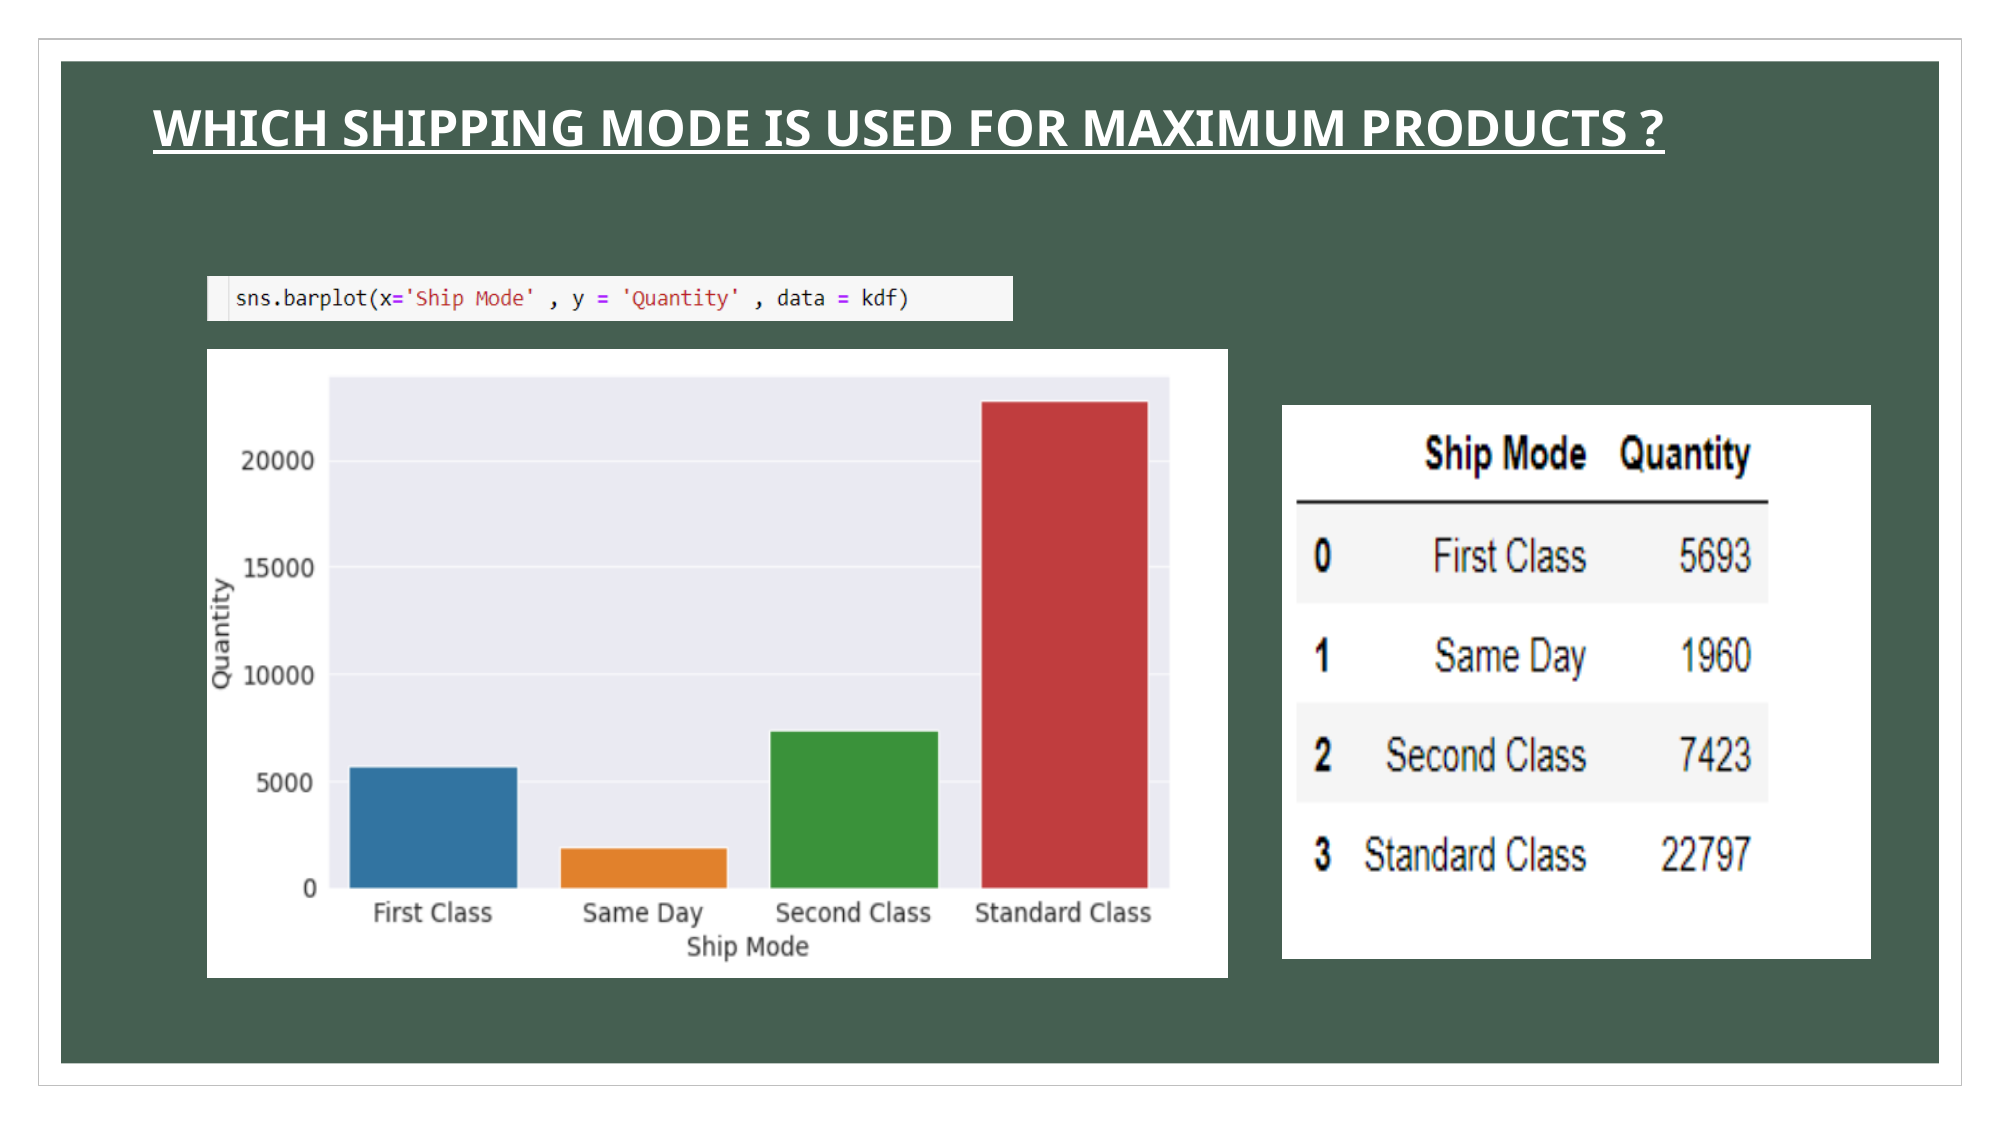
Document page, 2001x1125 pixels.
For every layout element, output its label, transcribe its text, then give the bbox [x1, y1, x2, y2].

picture [207, 276, 1013, 321]
picture [1282, 405, 1871, 959]
text_box WHICH SHIPPING MODE IS USED FOR MAXIMUM PRODUCTS ? [138, 89, 1785, 164]
picture [207, 349, 1228, 978]
